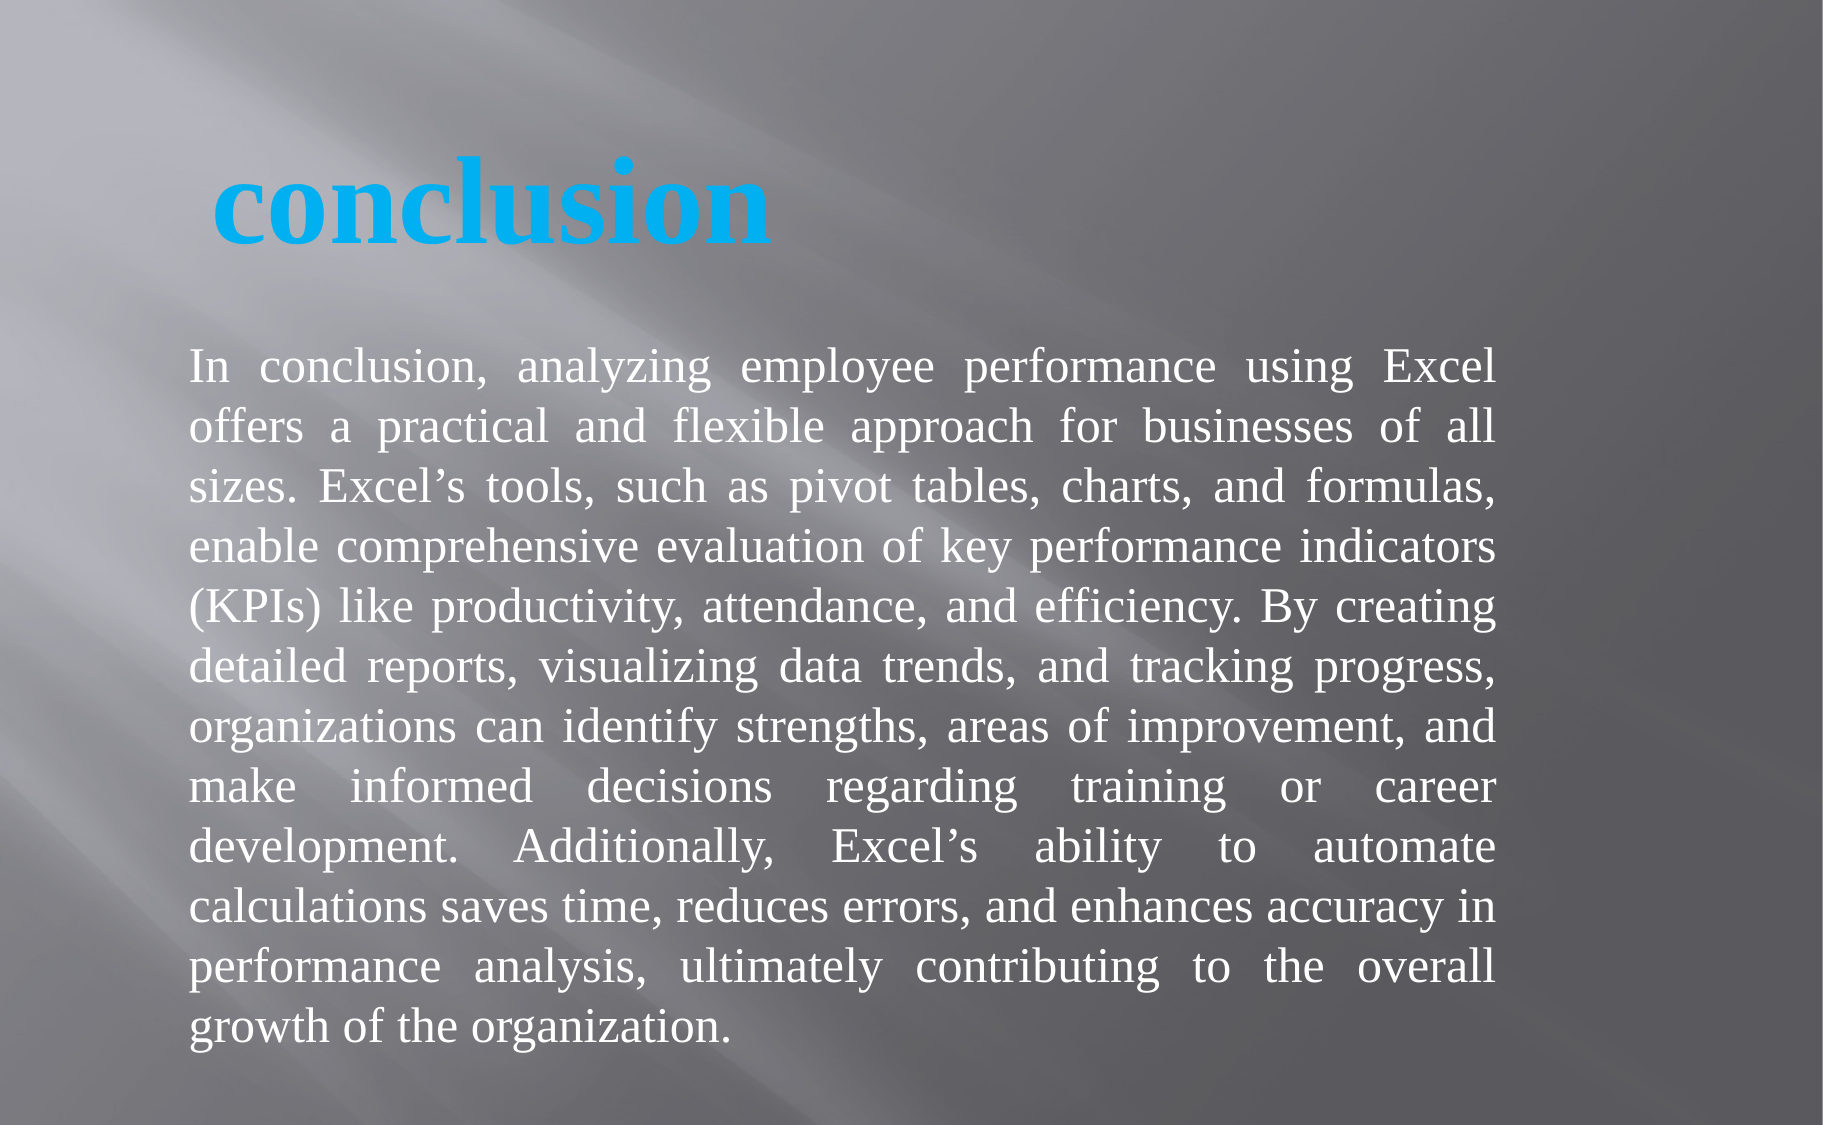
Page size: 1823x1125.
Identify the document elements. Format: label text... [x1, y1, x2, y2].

text_box In conclusion, analyzing employee performance using Excel offers a practical and flexible approach for businesses of all sizes. Excel’s tools, such as pivot tables, charts, and formulas, enable comprehensive evaluation of key performance indicators (KPIs) like productivity, attendance, and efficiency. By creating detailed reports, visualizing data trends, and tracking progress, organizations can identify strengths, areas of improvement, and make informed decisions regarding training or career development. Additionally, Excel’s ability to automate calculations saves time, reduces errors, and enhances accuracy in performance analysis, ultimately contributing to the overall growth of the organization. [173, 324, 1513, 1060]
title conclusion [86, 99, 899, 288]
